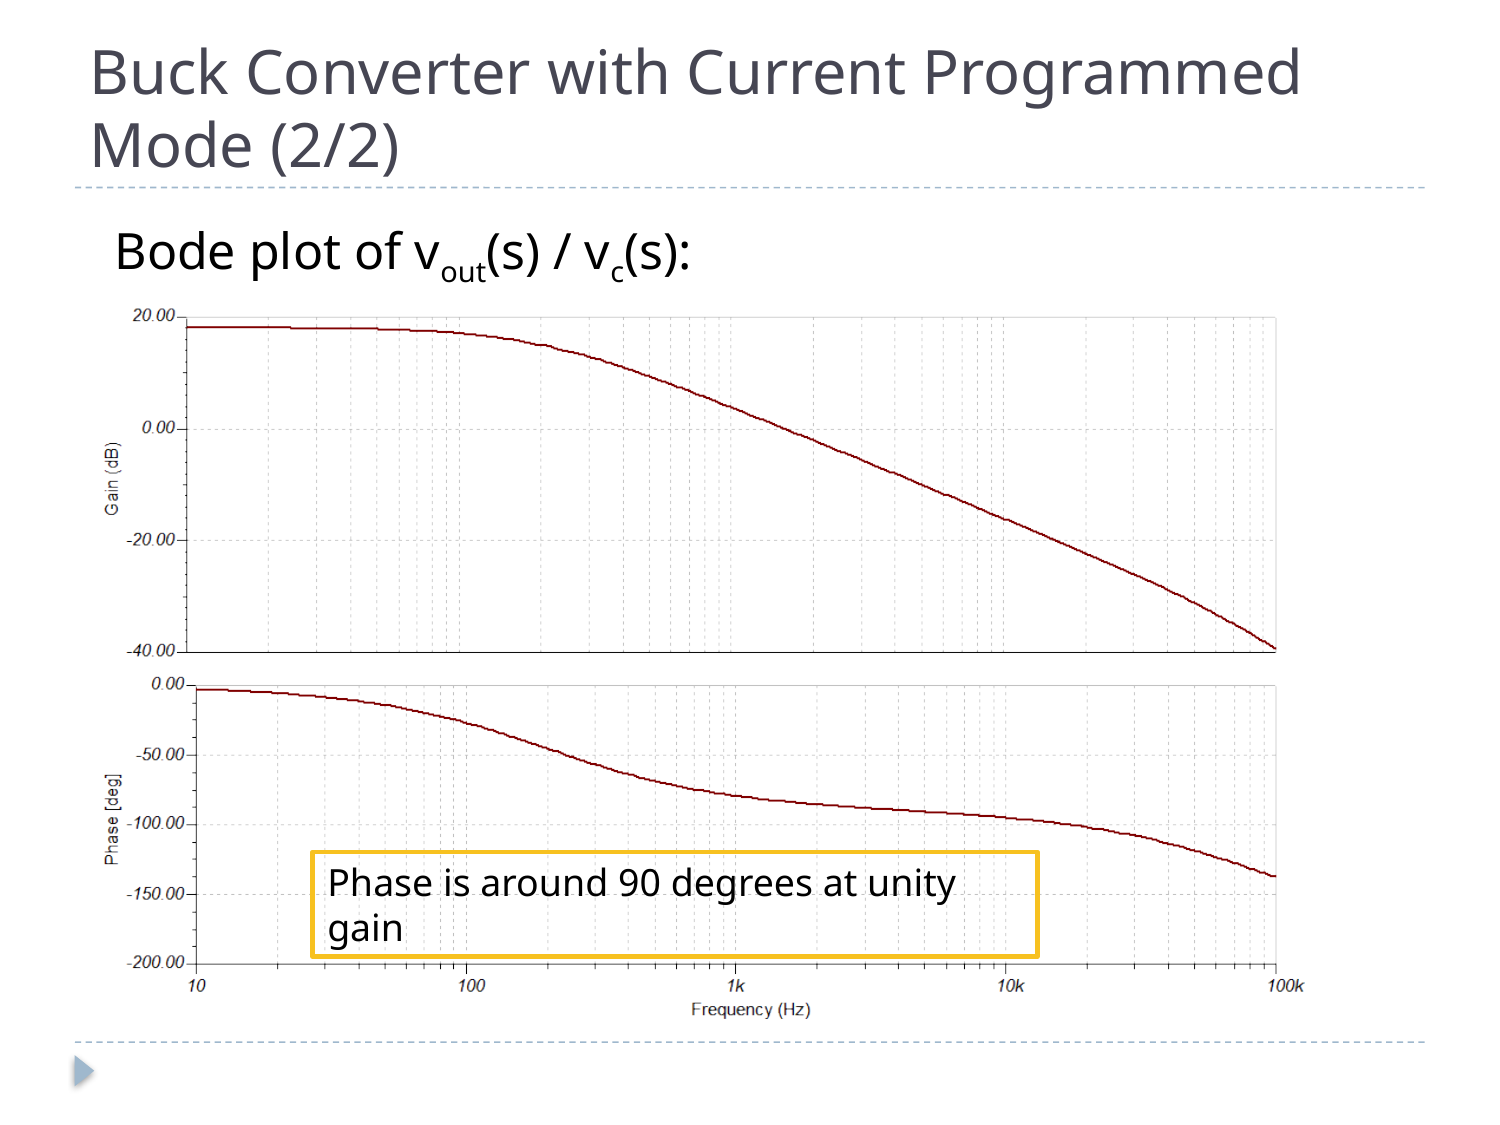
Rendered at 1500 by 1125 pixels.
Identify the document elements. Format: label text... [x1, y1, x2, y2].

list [99, 299, 1305, 1026]
title Buck Converter with Current Programmed Mode (2/2) [75, 24, 1425, 188]
text_box Bode plot of vout(s) / vc(s): [99, 212, 838, 296]
